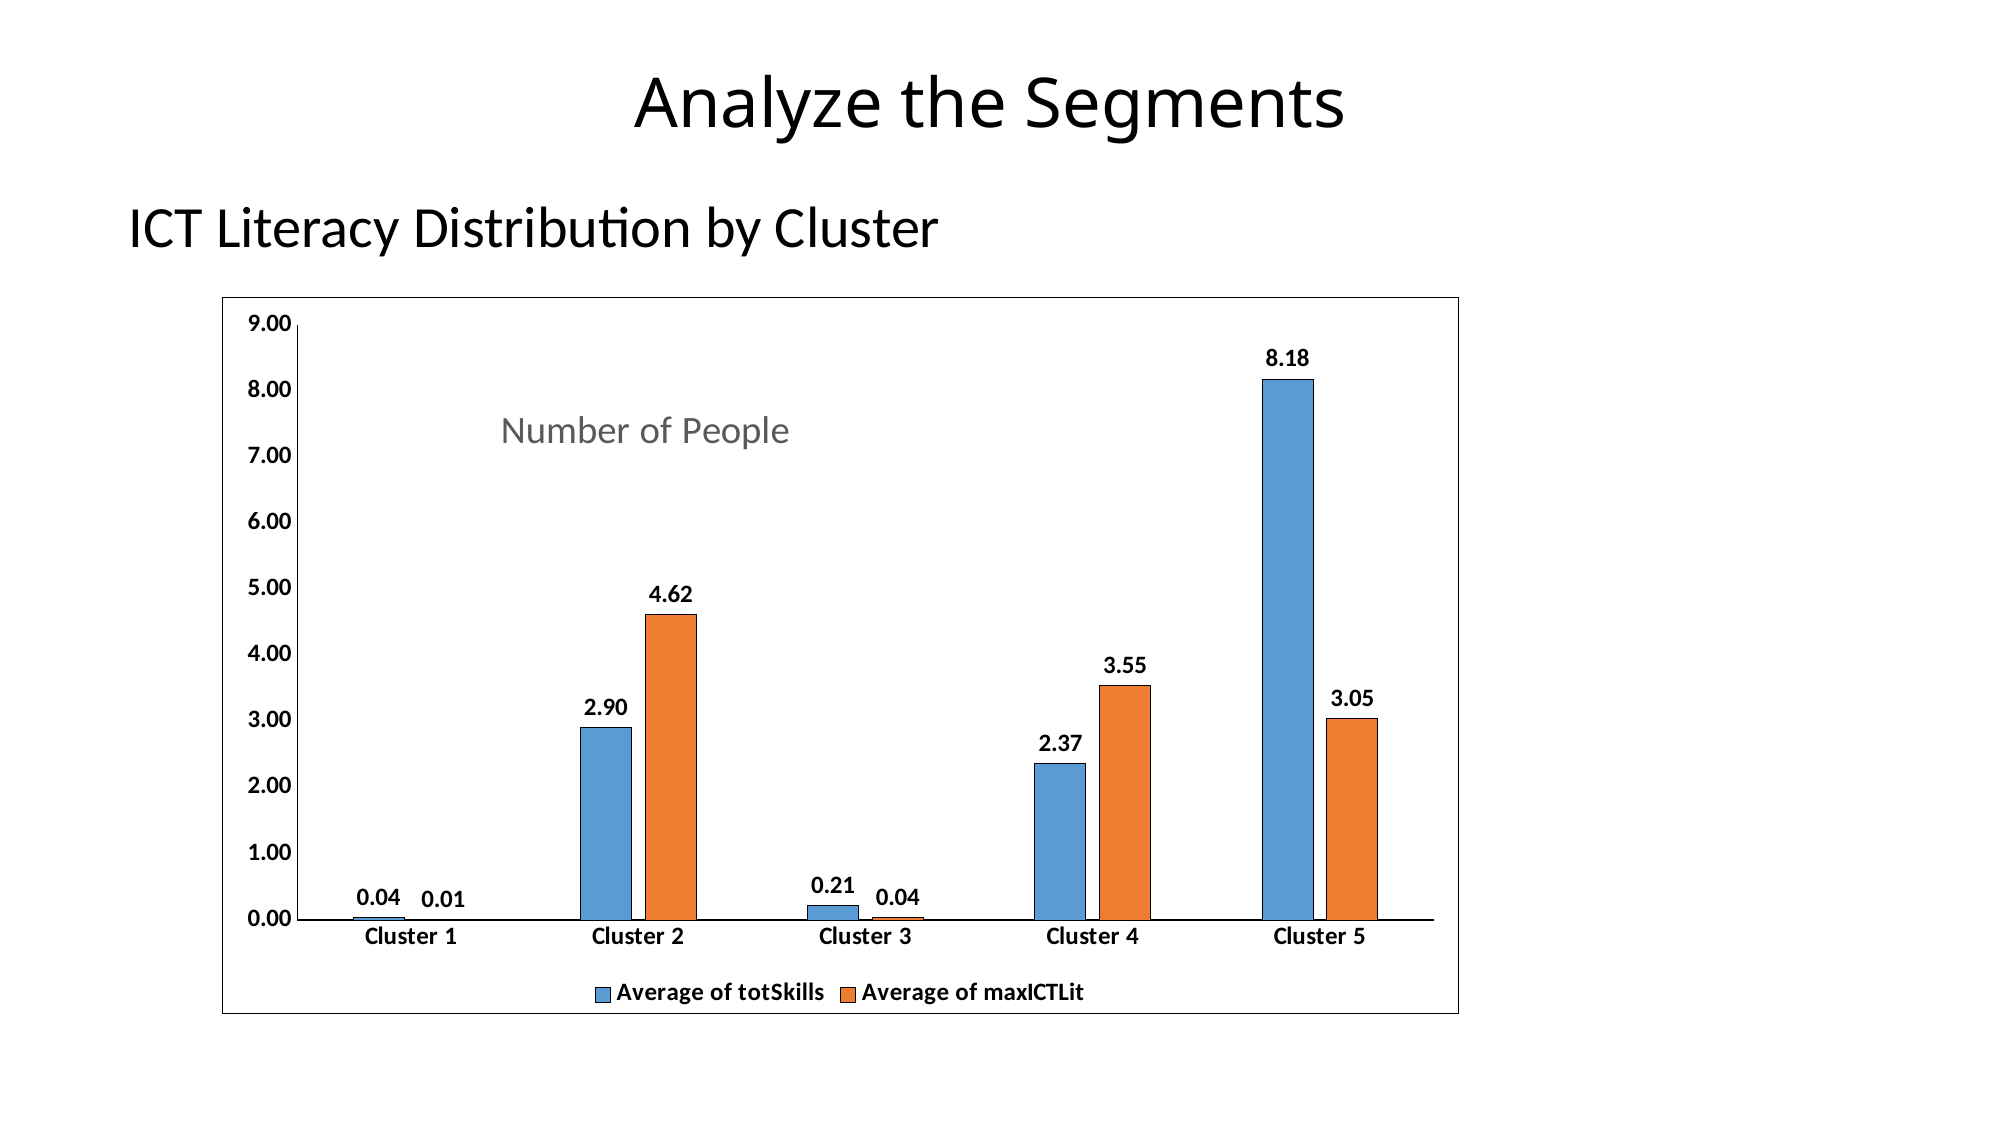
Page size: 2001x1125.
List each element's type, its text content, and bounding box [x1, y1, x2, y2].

chart [199, 297, 1459, 1014]
title Analyze the Segments [137, 59, 1862, 150]
list ICT Literacy Distribution by Cluster [113, 189, 1980, 1106]
